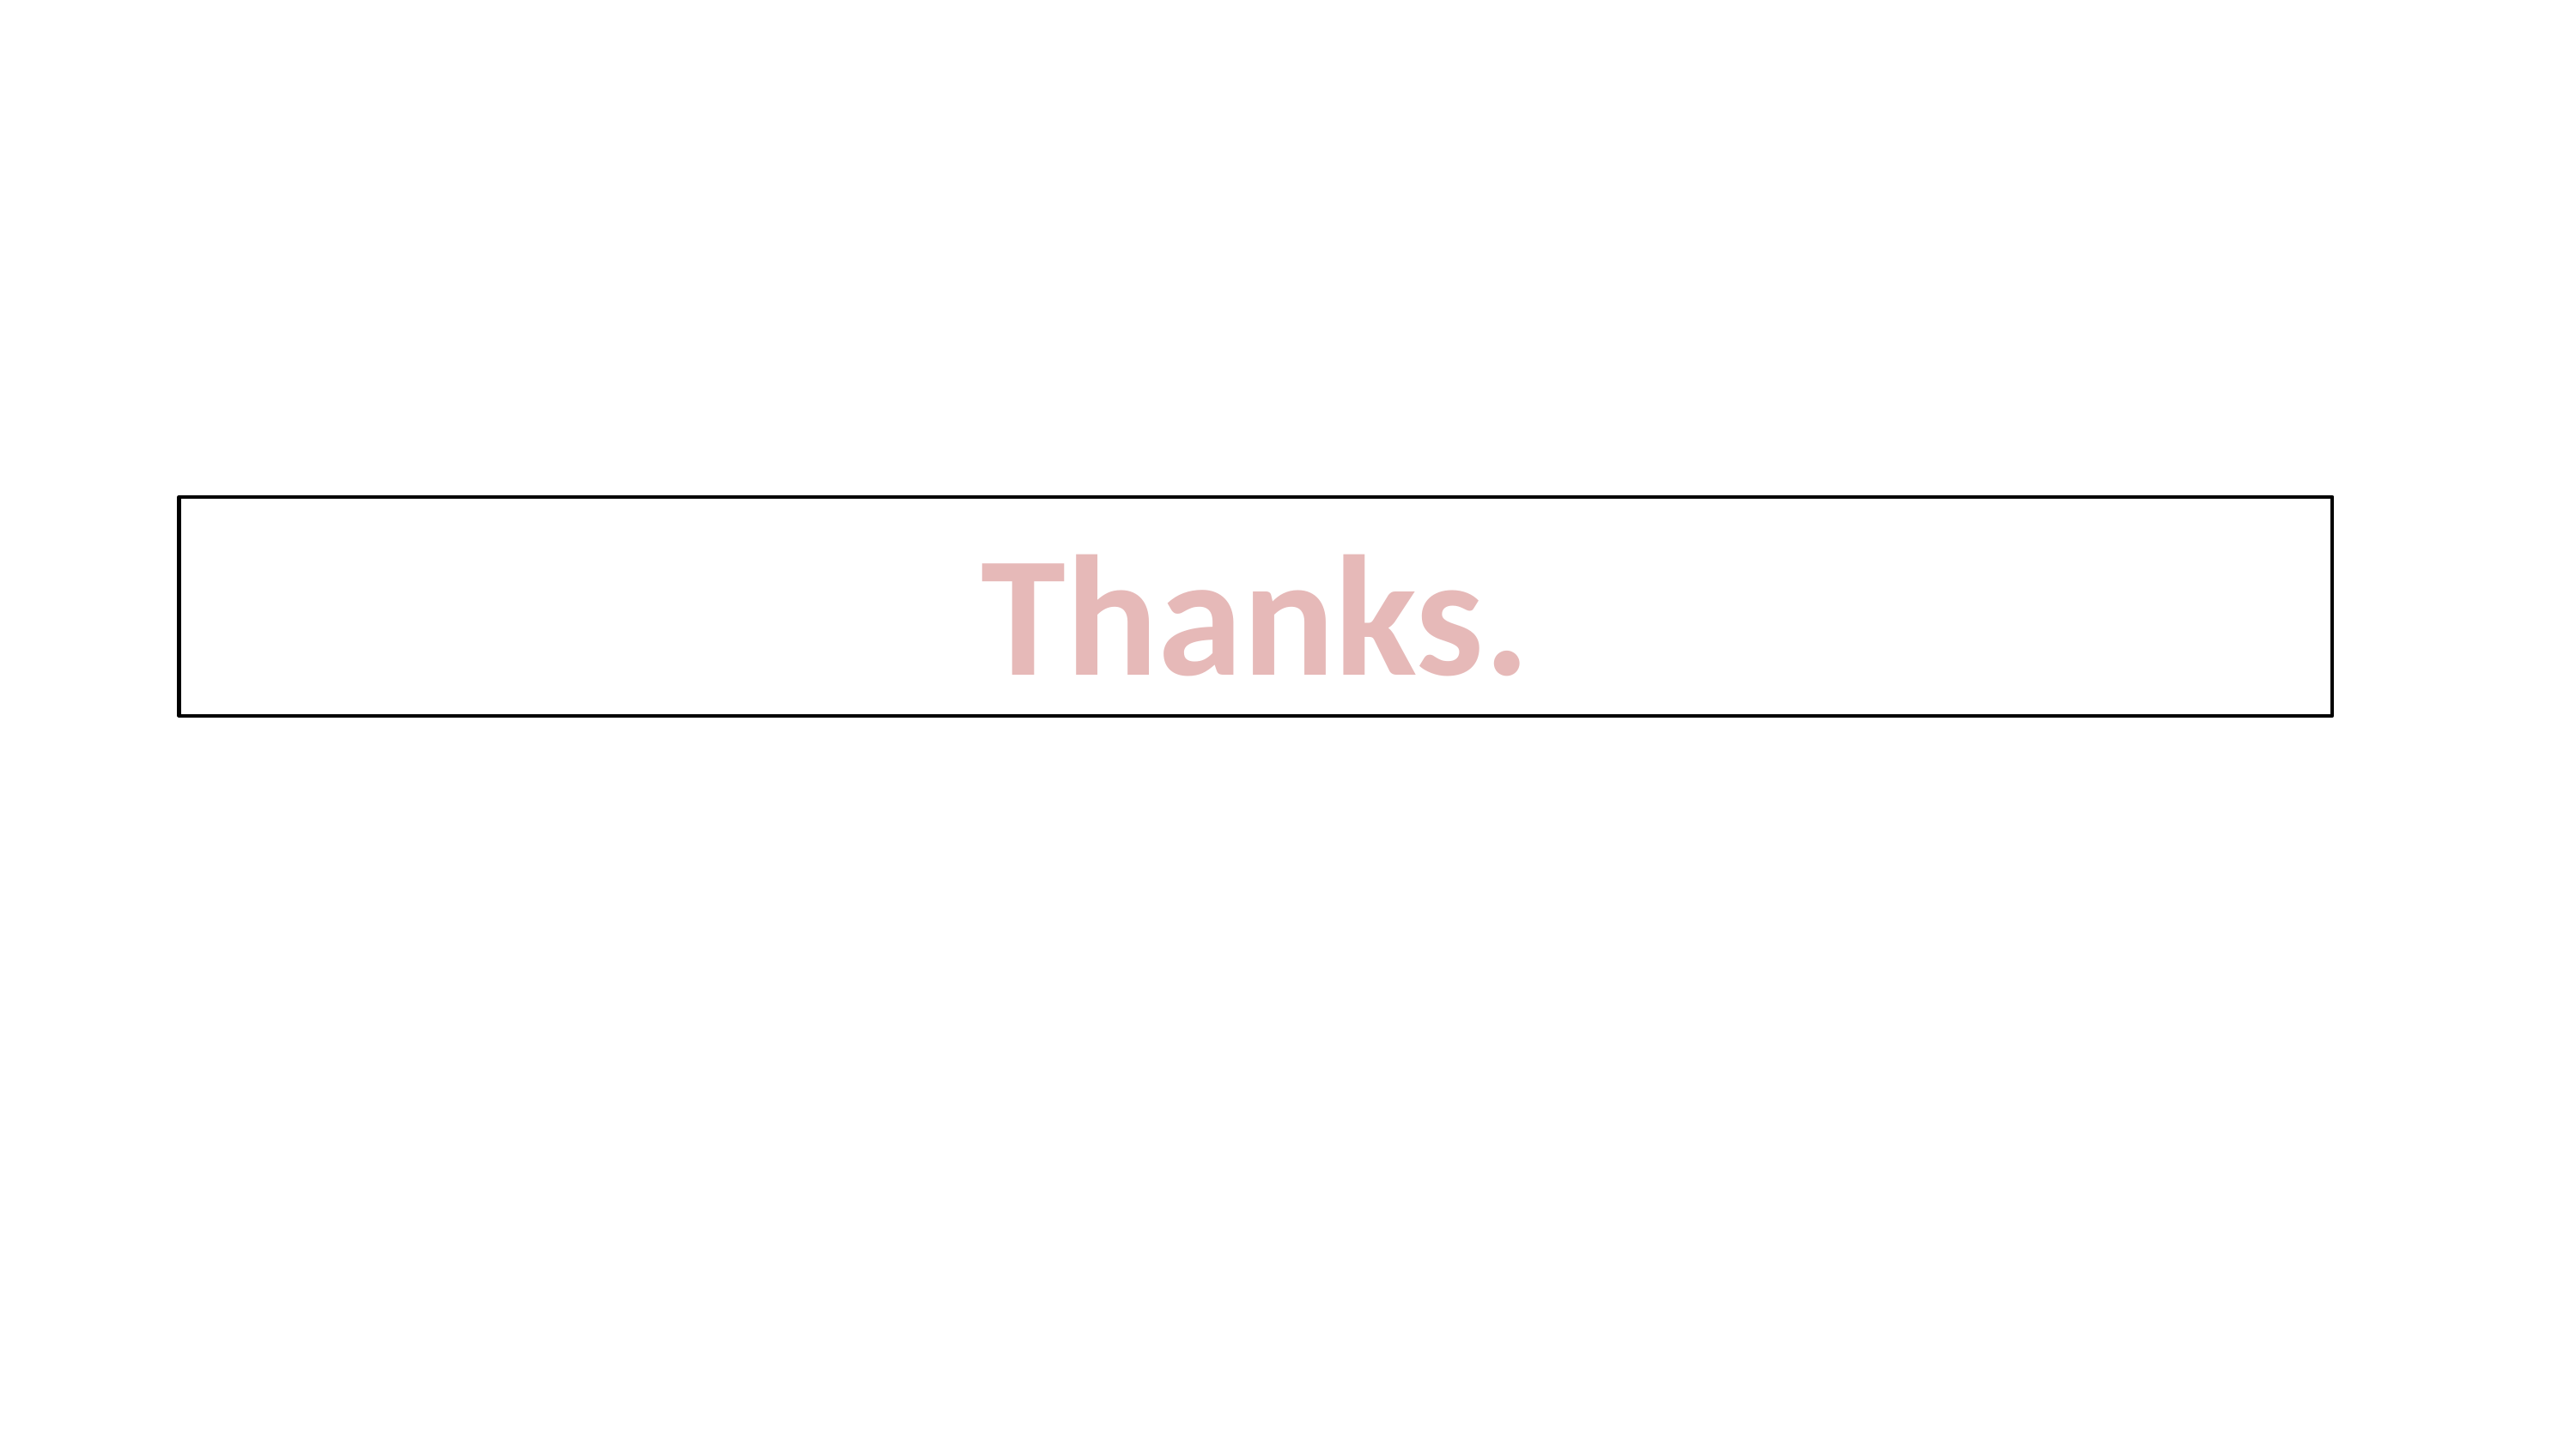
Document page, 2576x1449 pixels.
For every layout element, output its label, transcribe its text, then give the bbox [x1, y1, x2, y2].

text_box Thanks. [177, 495, 2334, 718]
